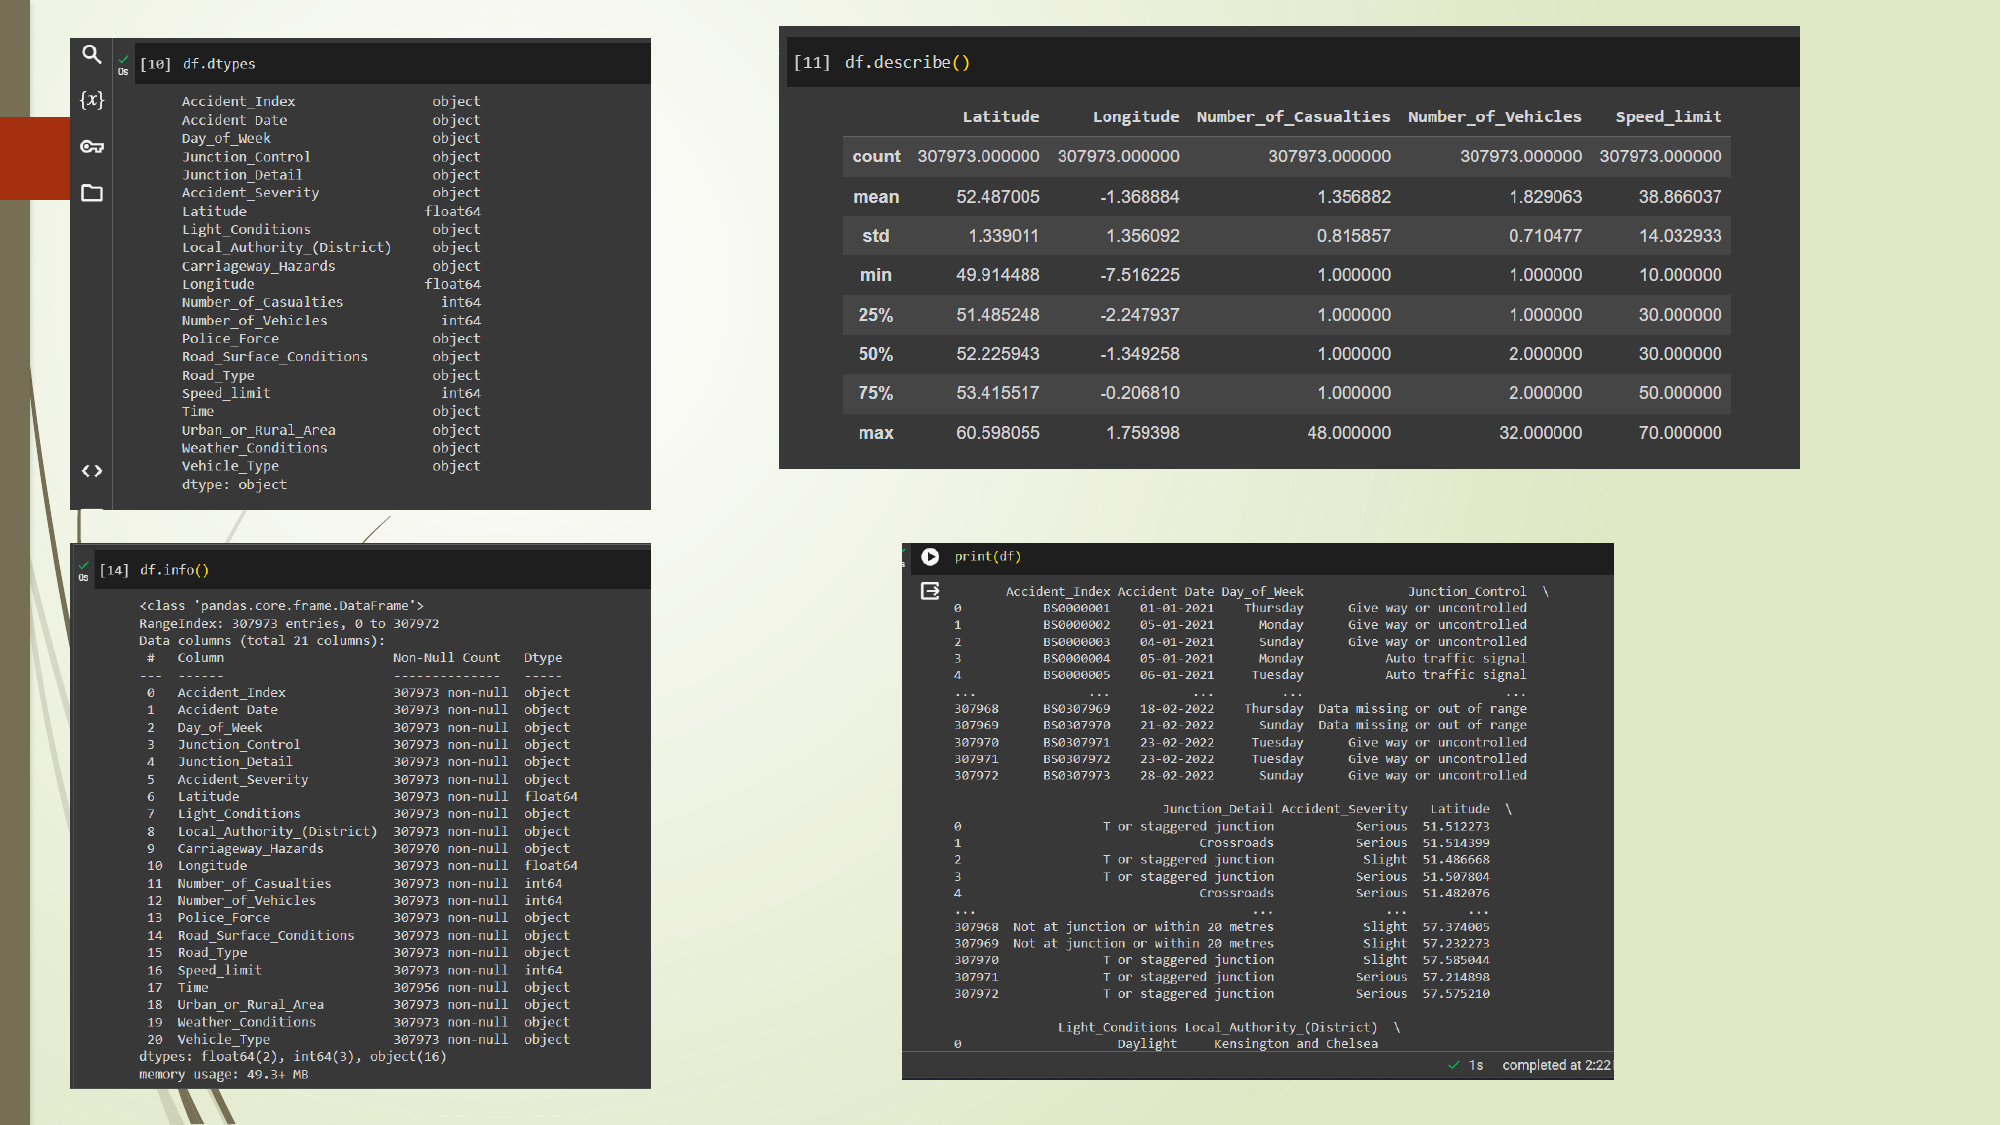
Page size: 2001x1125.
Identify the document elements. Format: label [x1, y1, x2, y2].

list [70, 38, 651, 510]
picture [779, 26, 1801, 469]
picture [70, 542, 651, 1089]
picture [902, 542, 1614, 1080]
